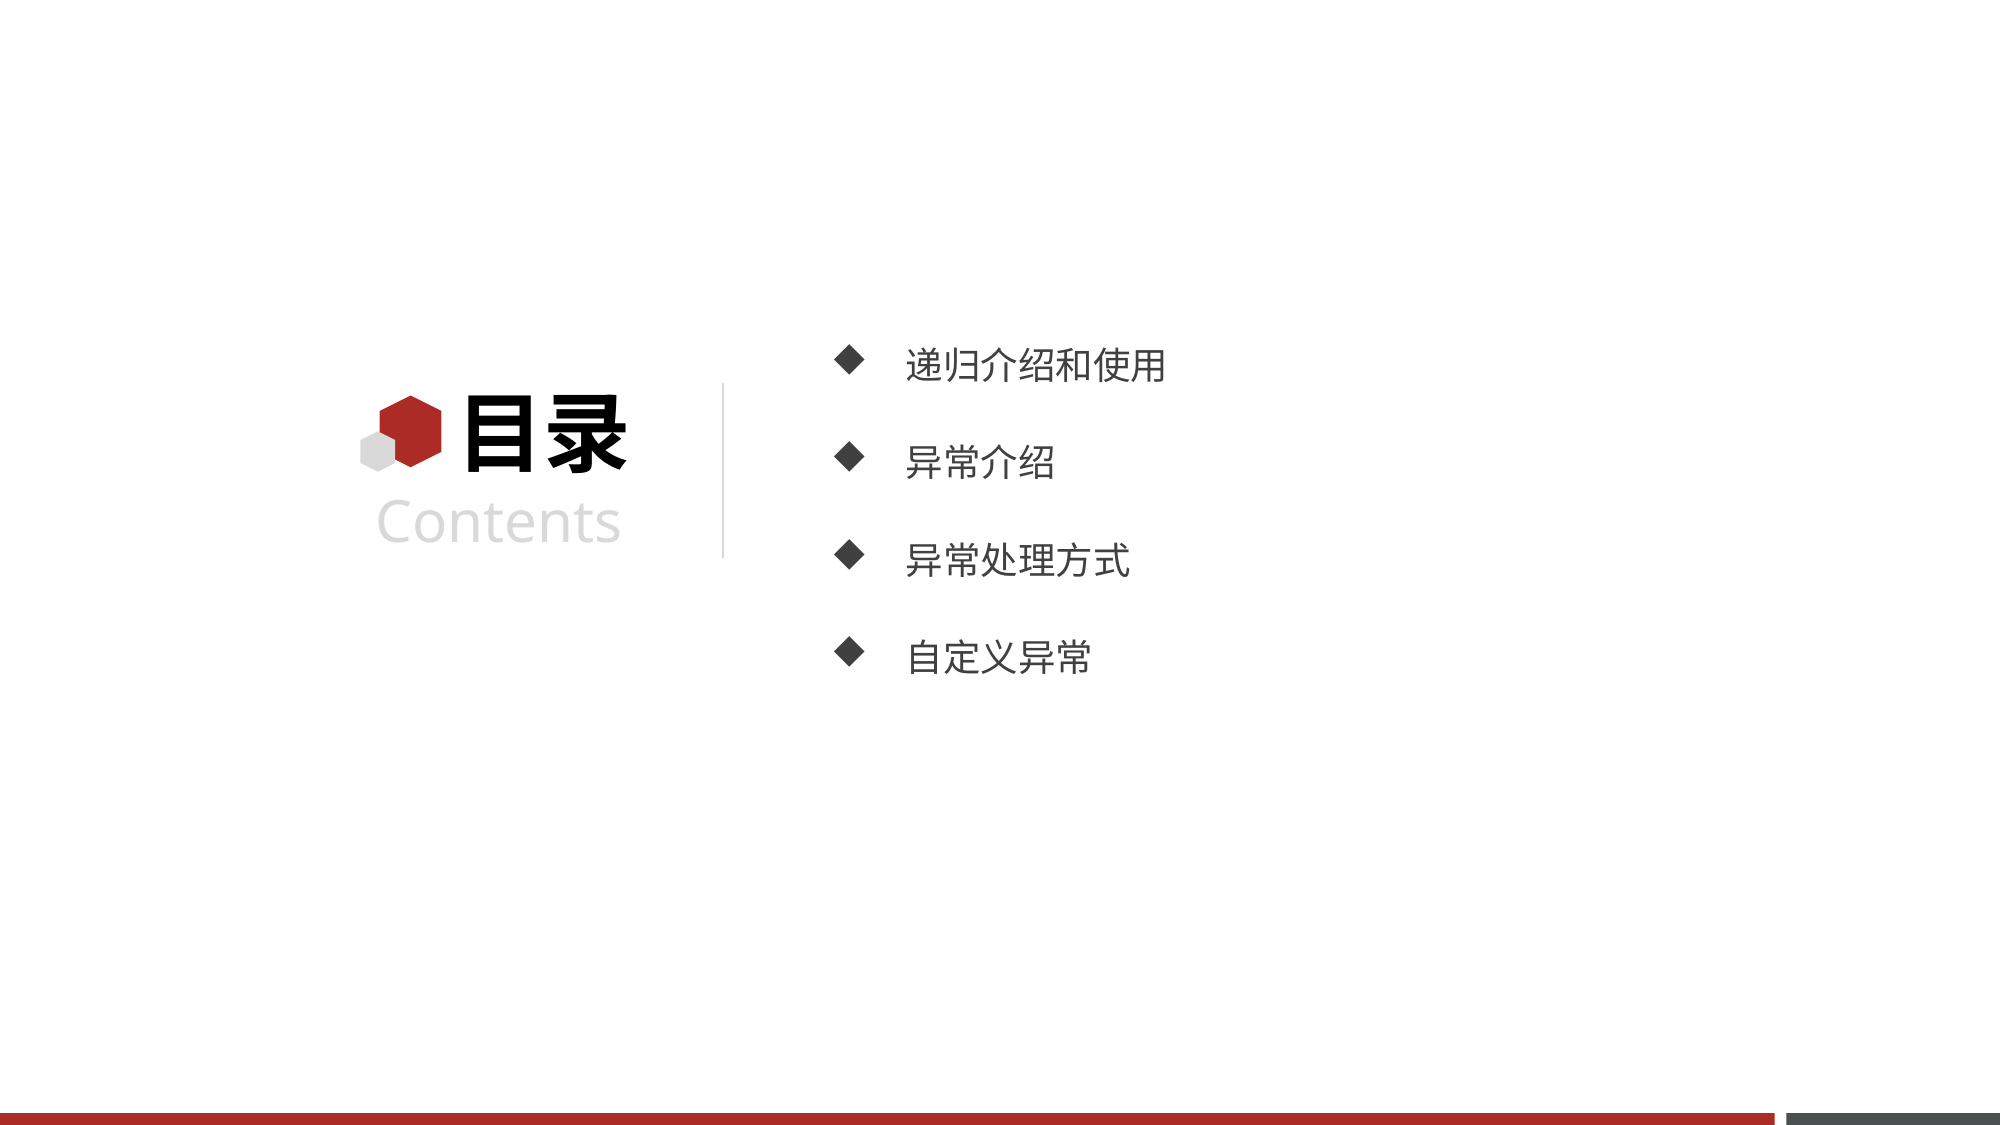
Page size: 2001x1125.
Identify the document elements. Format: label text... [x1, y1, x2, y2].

list 递归介绍和使用 异常介绍 异常处理方式 自定义异常 [816, 138, 1796, 838]
